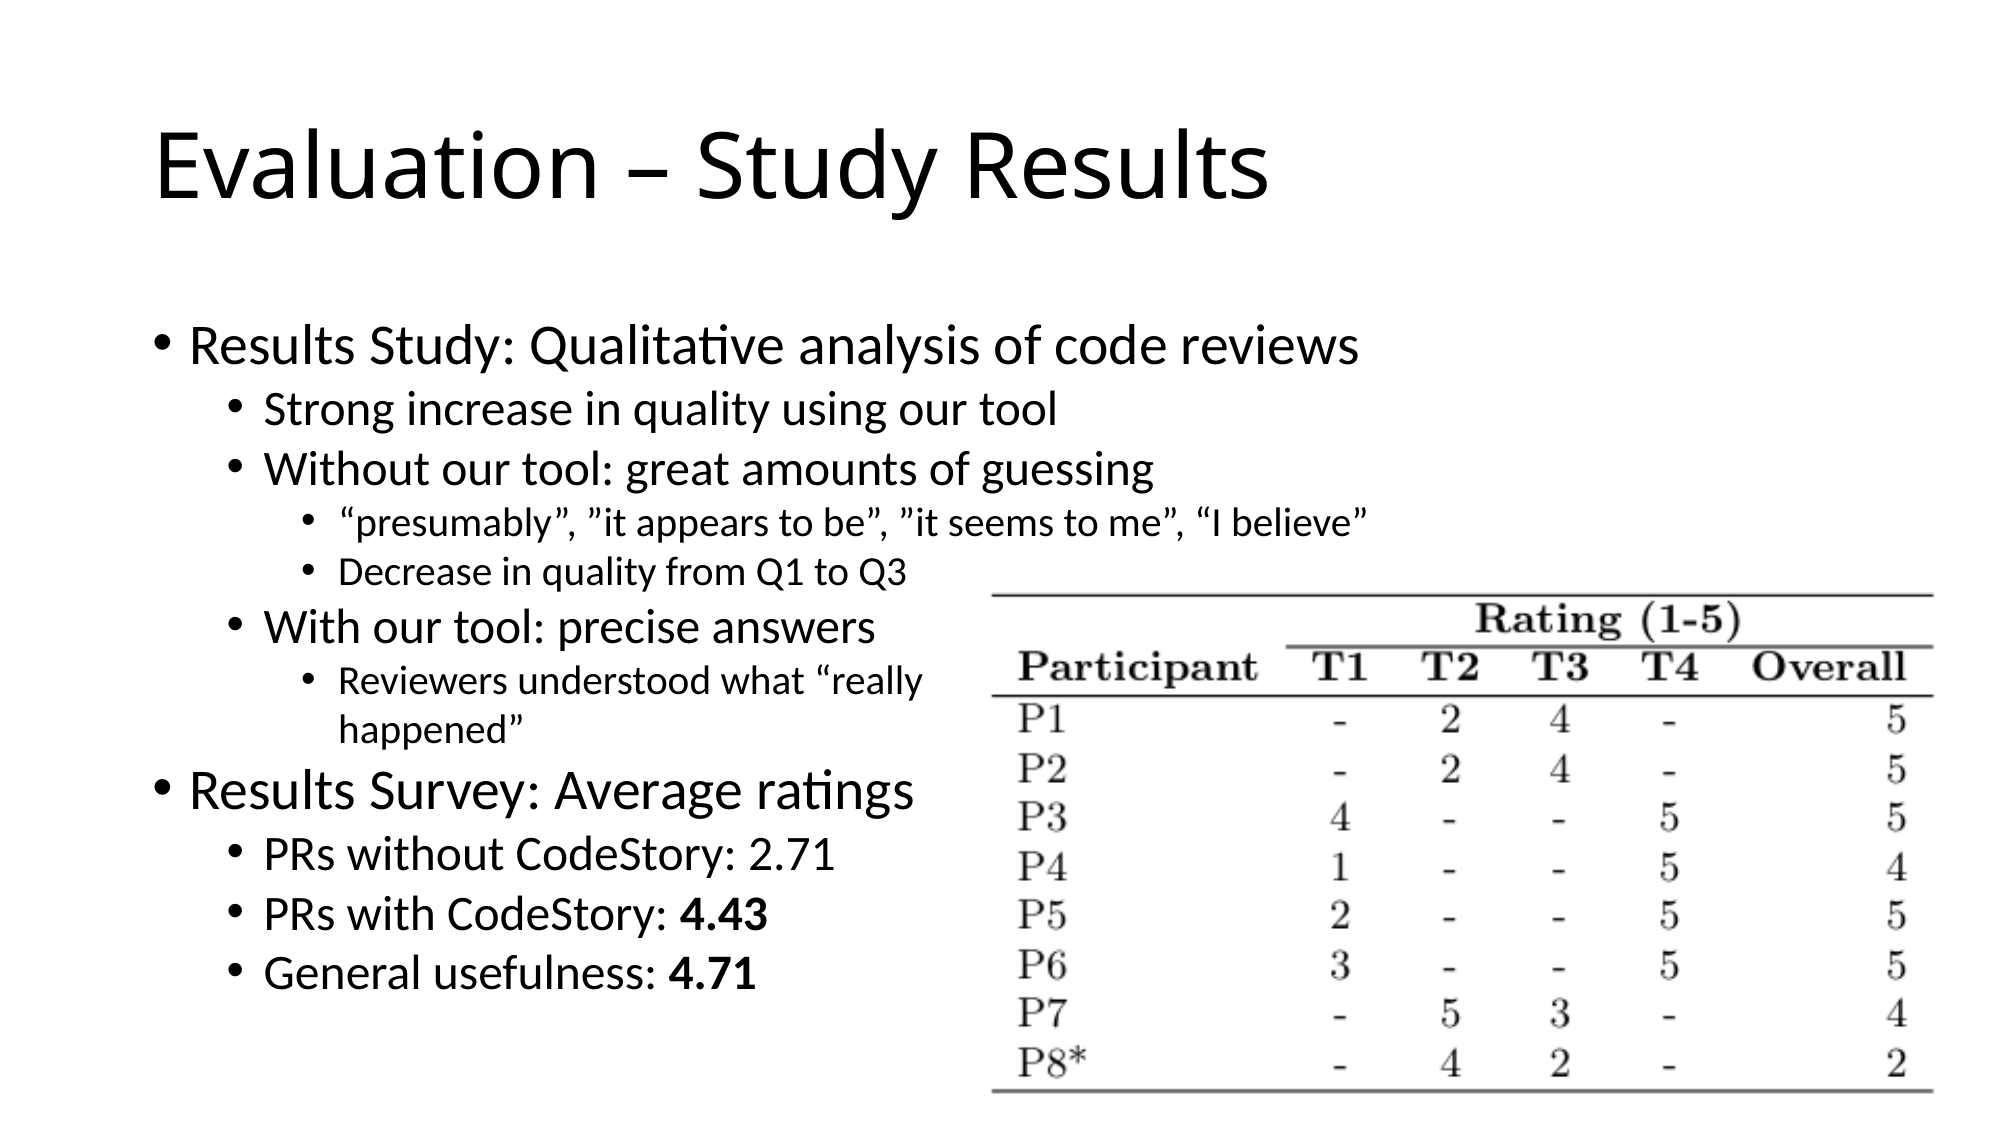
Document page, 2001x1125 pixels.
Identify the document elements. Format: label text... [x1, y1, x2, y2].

list Results Study: Qualitative analysis of code reviews Strong increase in quality using our tool Without our tool: great amounts of guessing “presumably”, ”it appears to be”, ”it seems to me”, “I believe” Decrease in quality from Q1 to Q3 With our tool: precise answers Reviewers understood what “really happened” Results Survey: Average ratings PRs without CodeStory: 2.71 PRs with CodeStory: 4.43 General usefulness: 4.71 [137, 299, 1863, 1014]
title Evaluation – Study Results [137, 59, 1863, 278]
picture [982, 591, 1949, 1098]
